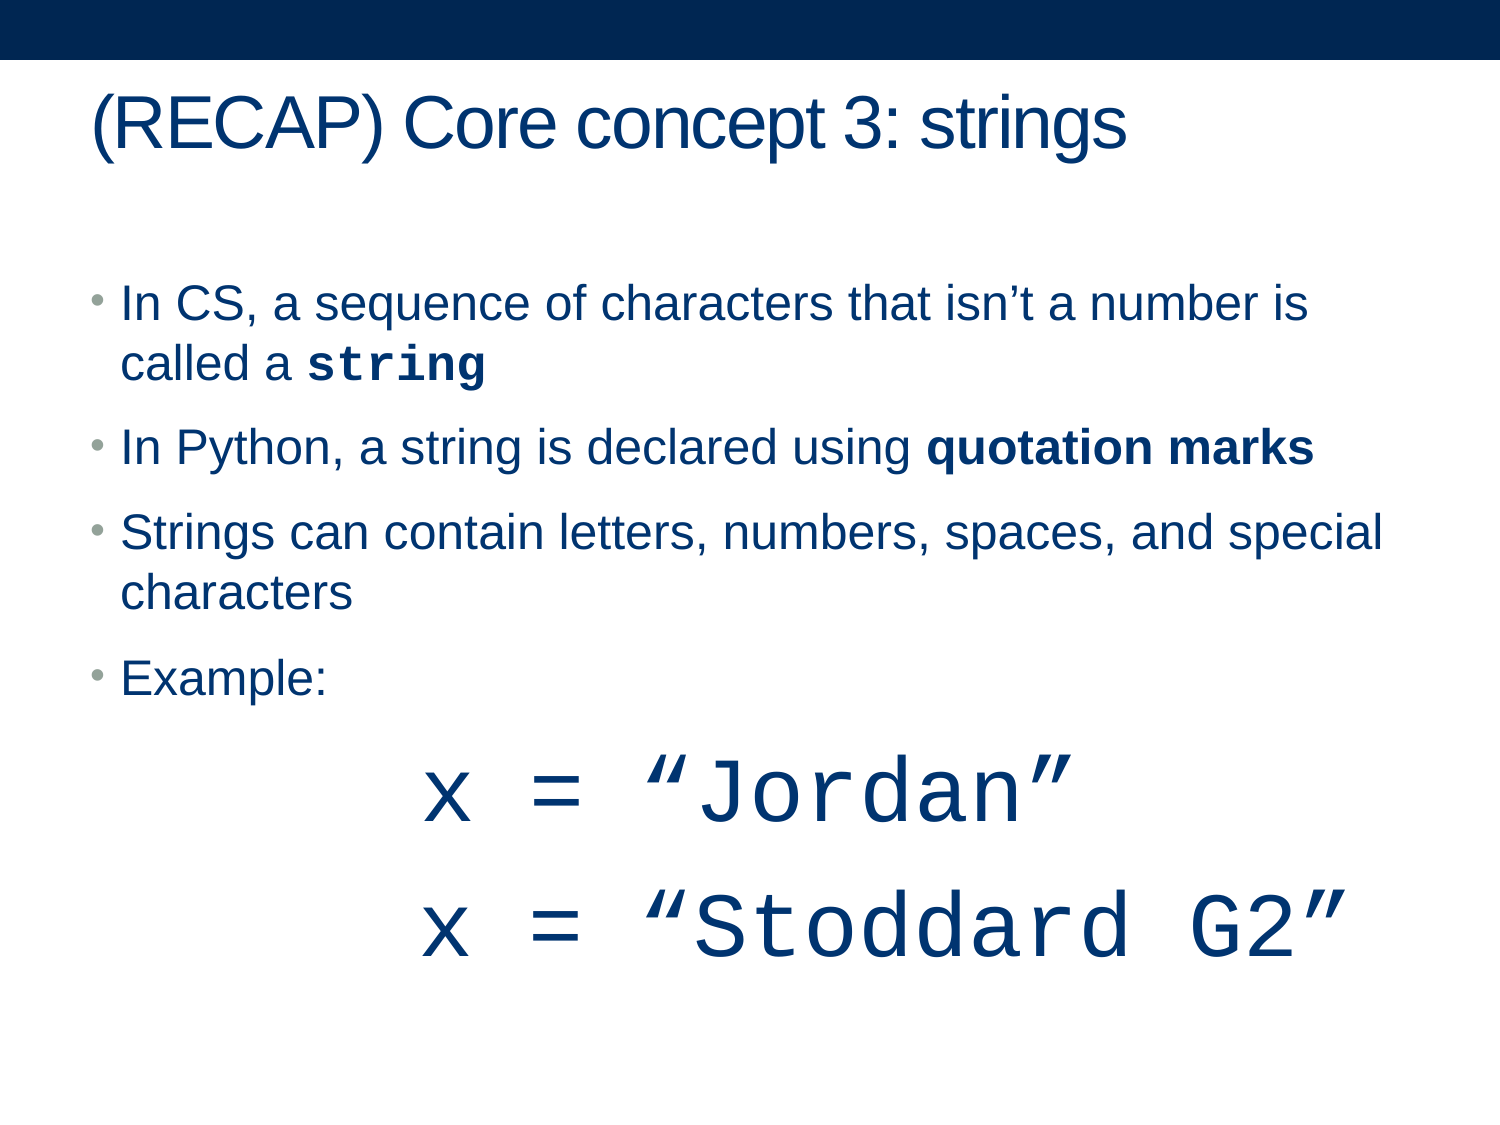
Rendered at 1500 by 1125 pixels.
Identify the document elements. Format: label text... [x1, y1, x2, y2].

title (RECAP) Core concept 3: strings [75, 37, 1425, 200]
list In CS, a sequence of characters that isn’t a number is called a string In Python, a string is declared using quotation marks Strings can contain letters, numbers, spaces, and special characters Example: x = “Jordan” x = “Stoddard G2” [75, 262, 1425, 1063]
